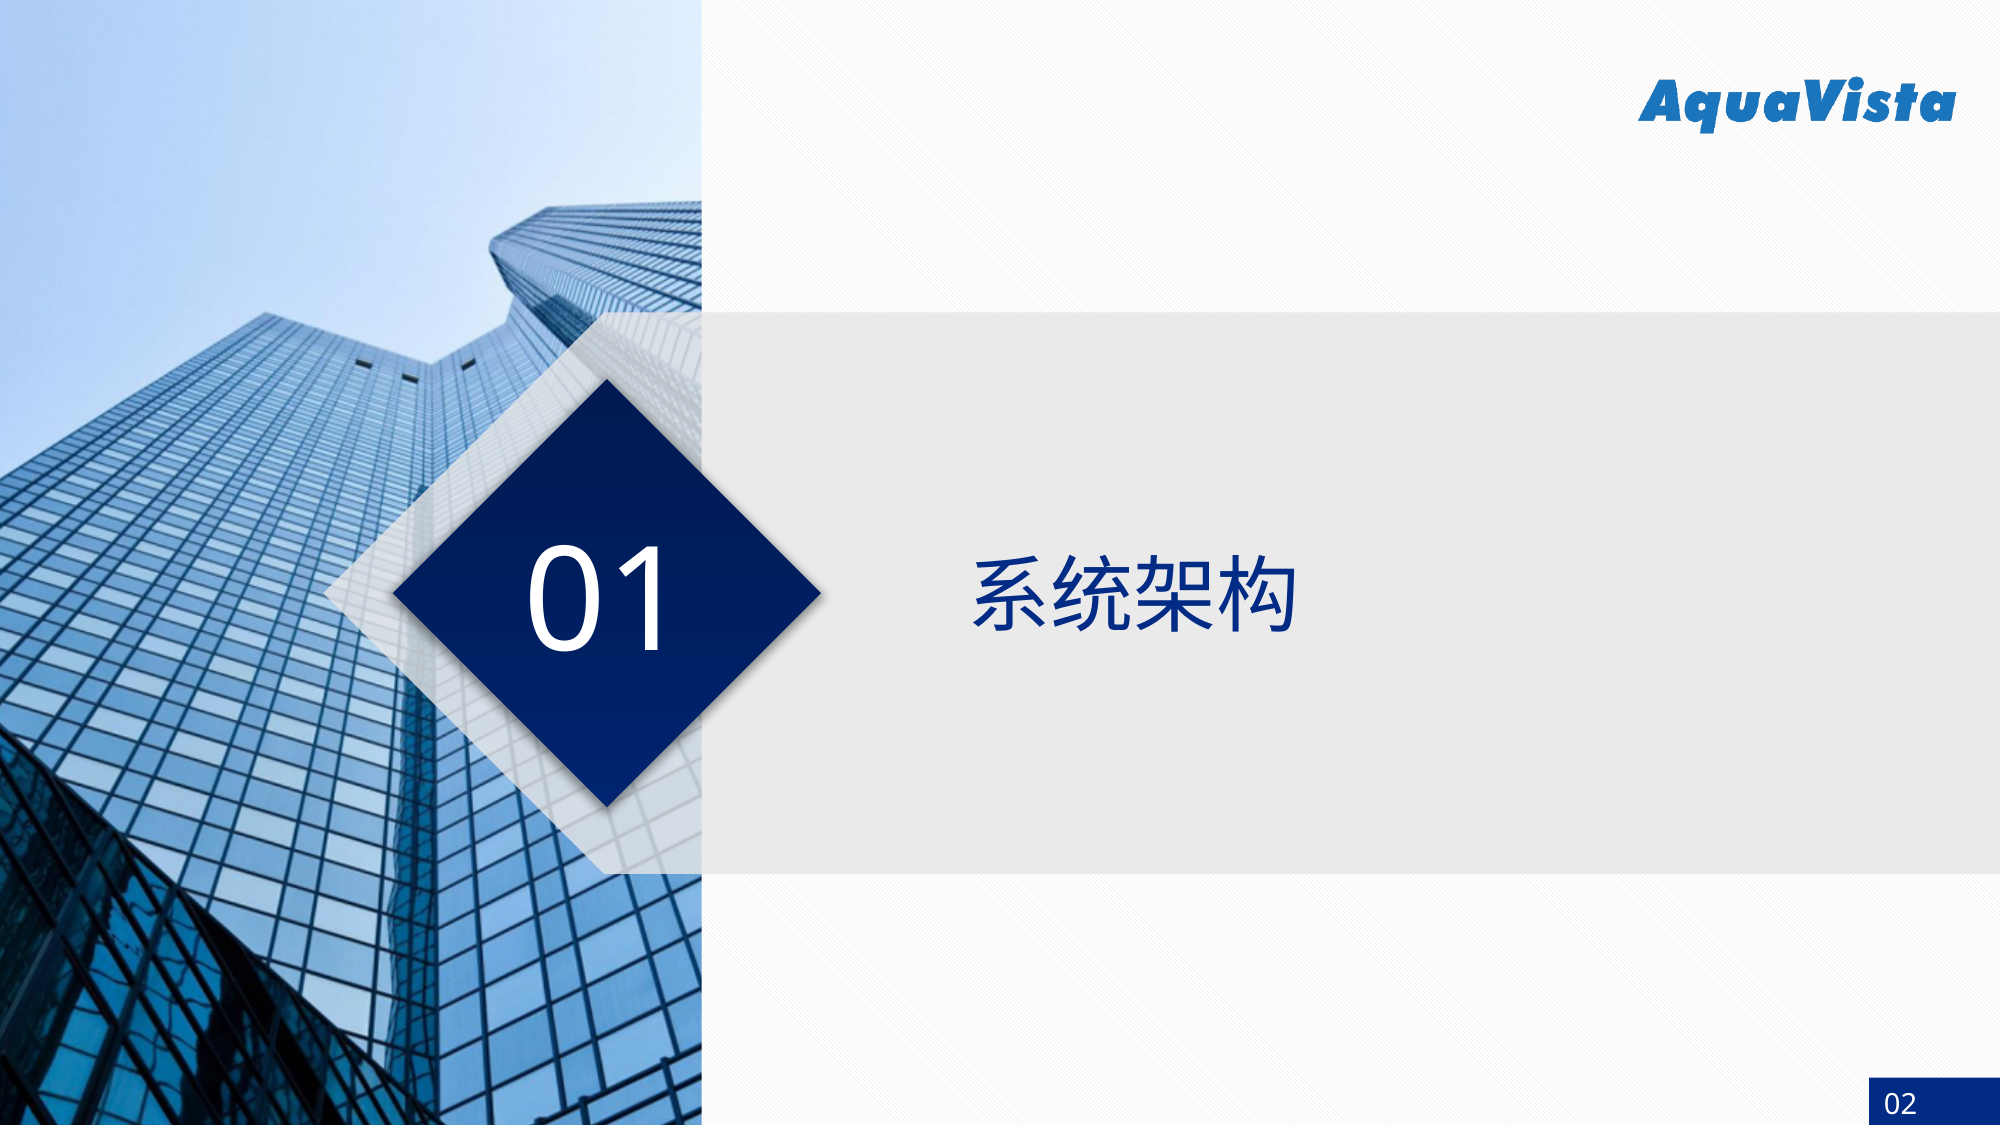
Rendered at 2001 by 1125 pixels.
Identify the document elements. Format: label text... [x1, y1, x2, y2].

picture [1619, 58, 1974, 146]
text_box [391, 377, 823, 809]
text_box 02 [1869, 1077, 2000, 1125]
text_box [0, 0, 703, 1125]
text_box 01 [490, 497, 724, 687]
text_box 系统架构 [952, 535, 1315, 650]
text_box [321, 311, 2000, 875]
